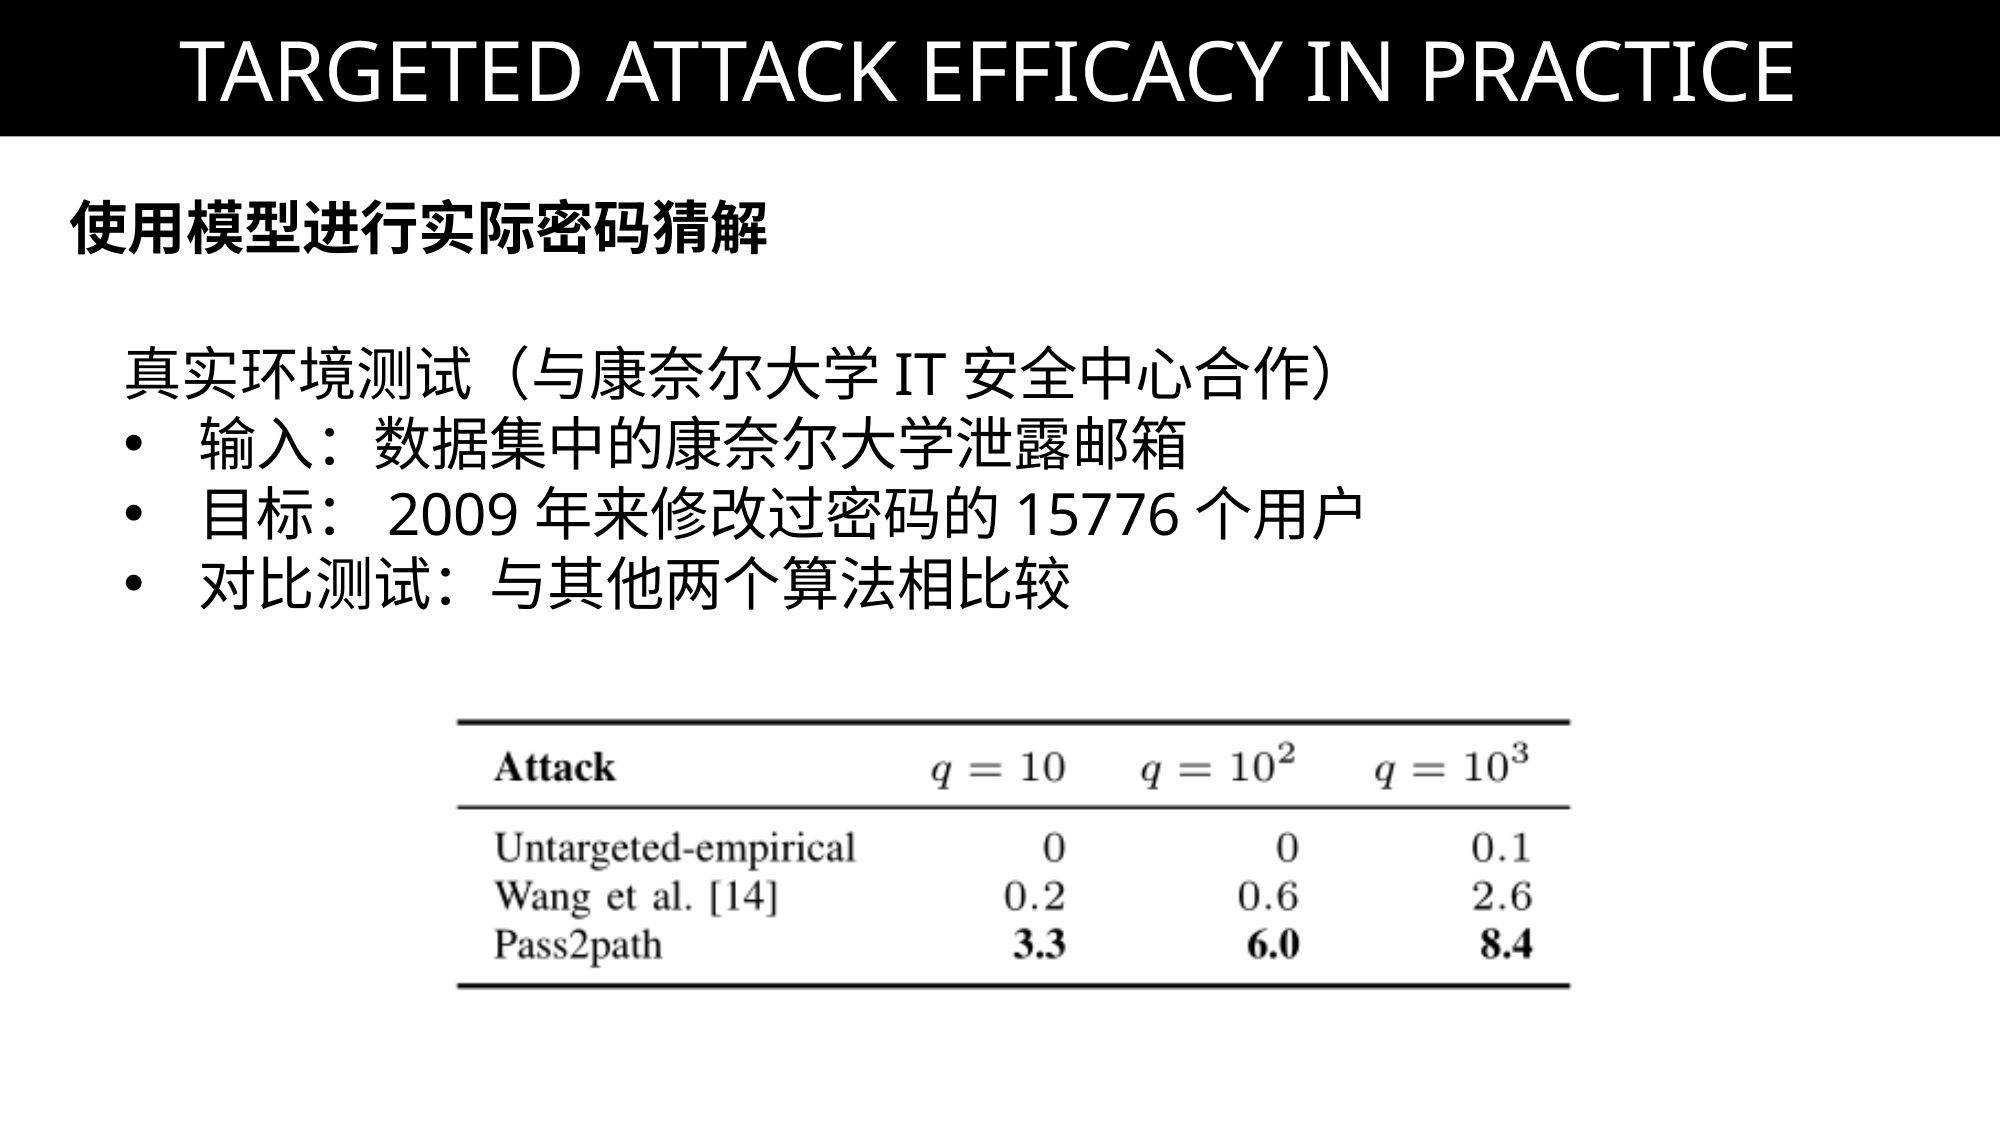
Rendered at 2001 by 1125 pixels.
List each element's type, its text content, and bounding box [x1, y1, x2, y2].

text_box TARGETED ATTACK EFFICACY IN PRACTICE [0, 0, 2000, 137]
text_box 使用模型进行实际密码猜解 [54, 184, 784, 269]
picture [331, 627, 1669, 1031]
text_box 真实环境测试（与康奈尔大学IT安全中心合作） 输入：数据集中的康奈尔大学泄露邮箱 目标：2009年来修改过密码的15776个用户 对比测试：与其他两个算法相比较 [108, 329, 1892, 625]
